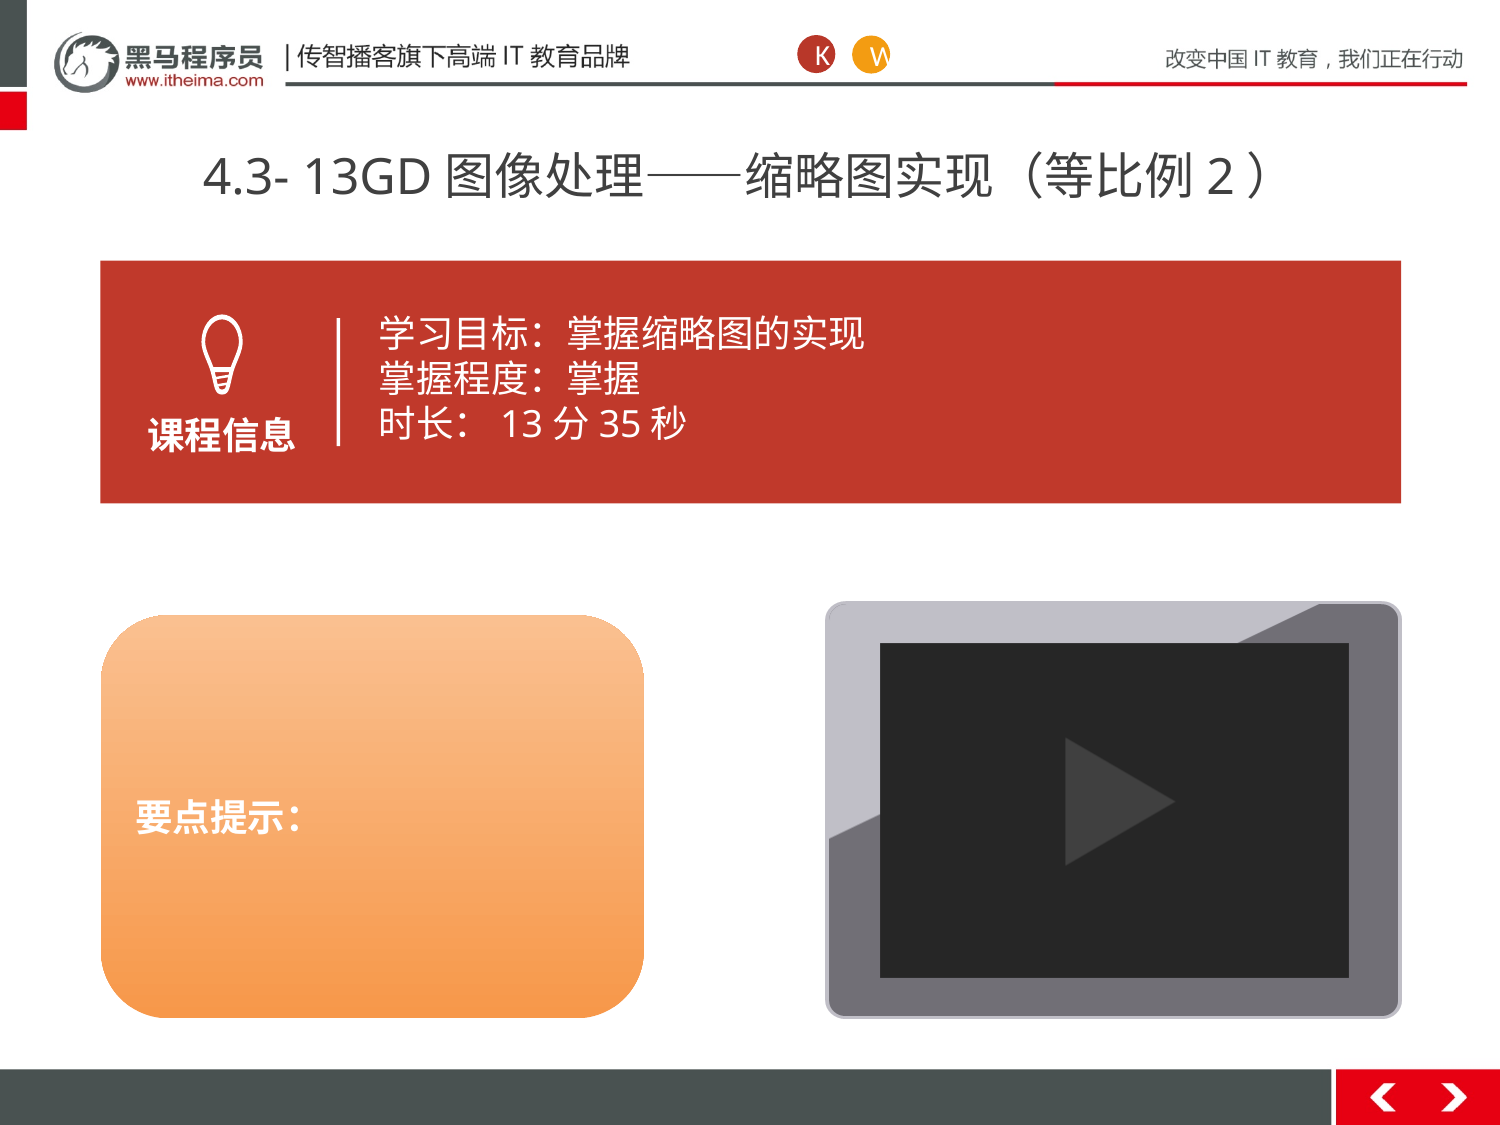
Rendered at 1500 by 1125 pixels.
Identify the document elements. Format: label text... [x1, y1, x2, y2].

text_box K [795, 32, 838, 76]
text_box 要点提示： [100, 615, 644, 1019]
text_box 学习目标：掌握缩略图的实现 掌握程度：掌握 时长：13分35秒 [364, 302, 1317, 453]
text_box [335, 316, 342, 448]
picture [0, 209, 1500, 1125]
text_box W [850, 33, 893, 76]
title 4.3- 13GD图像处理——缩略图实现（等比例2） [0, 137, 1500, 209]
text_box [130, 314, 314, 466]
picture [0, 0, 1500, 137]
text_box [98, 258, 1403, 505]
